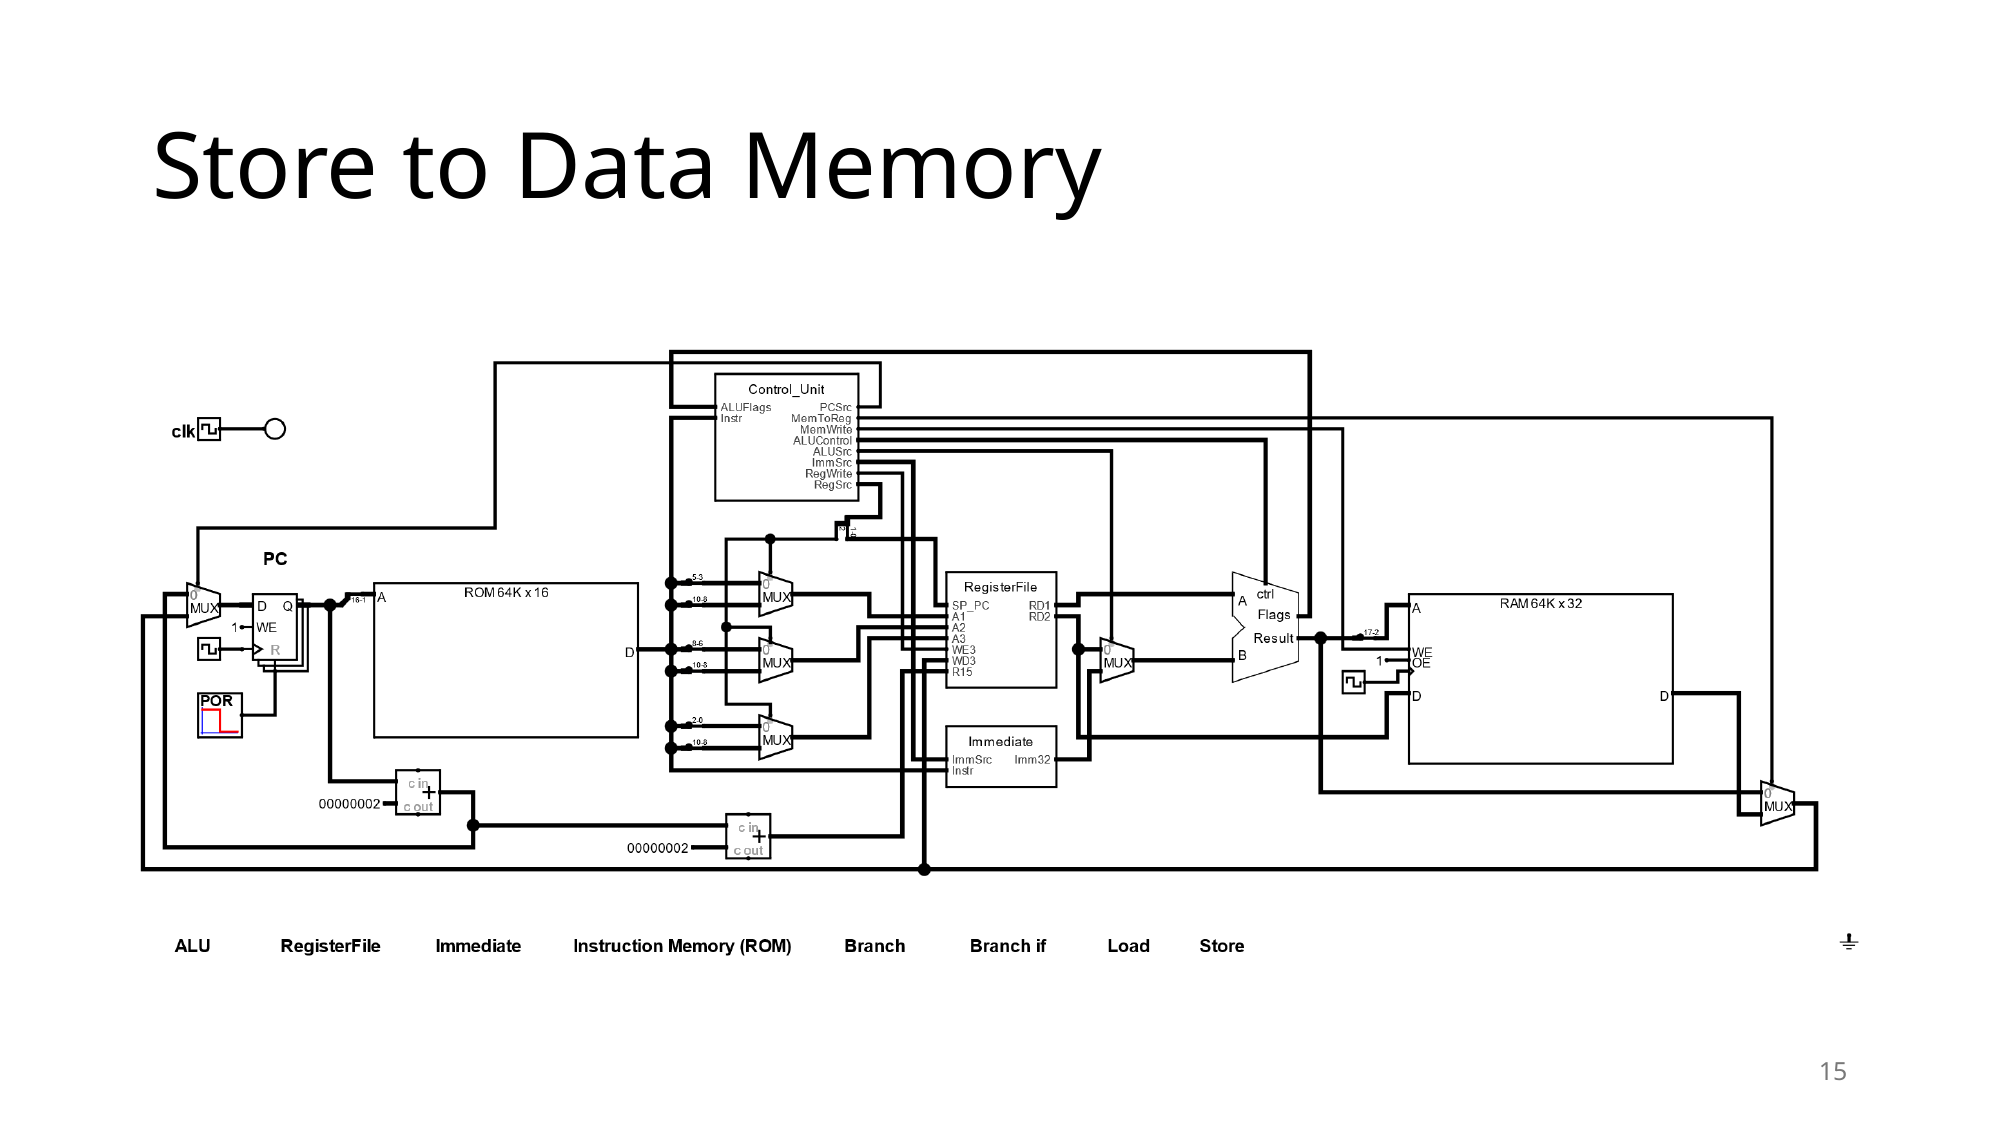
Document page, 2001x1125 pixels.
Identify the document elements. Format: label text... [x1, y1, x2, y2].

slide_number 15 [1412, 1042, 1863, 1103]
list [136, 345, 1863, 968]
title Store to Data Memory [137, 59, 1863, 278]
